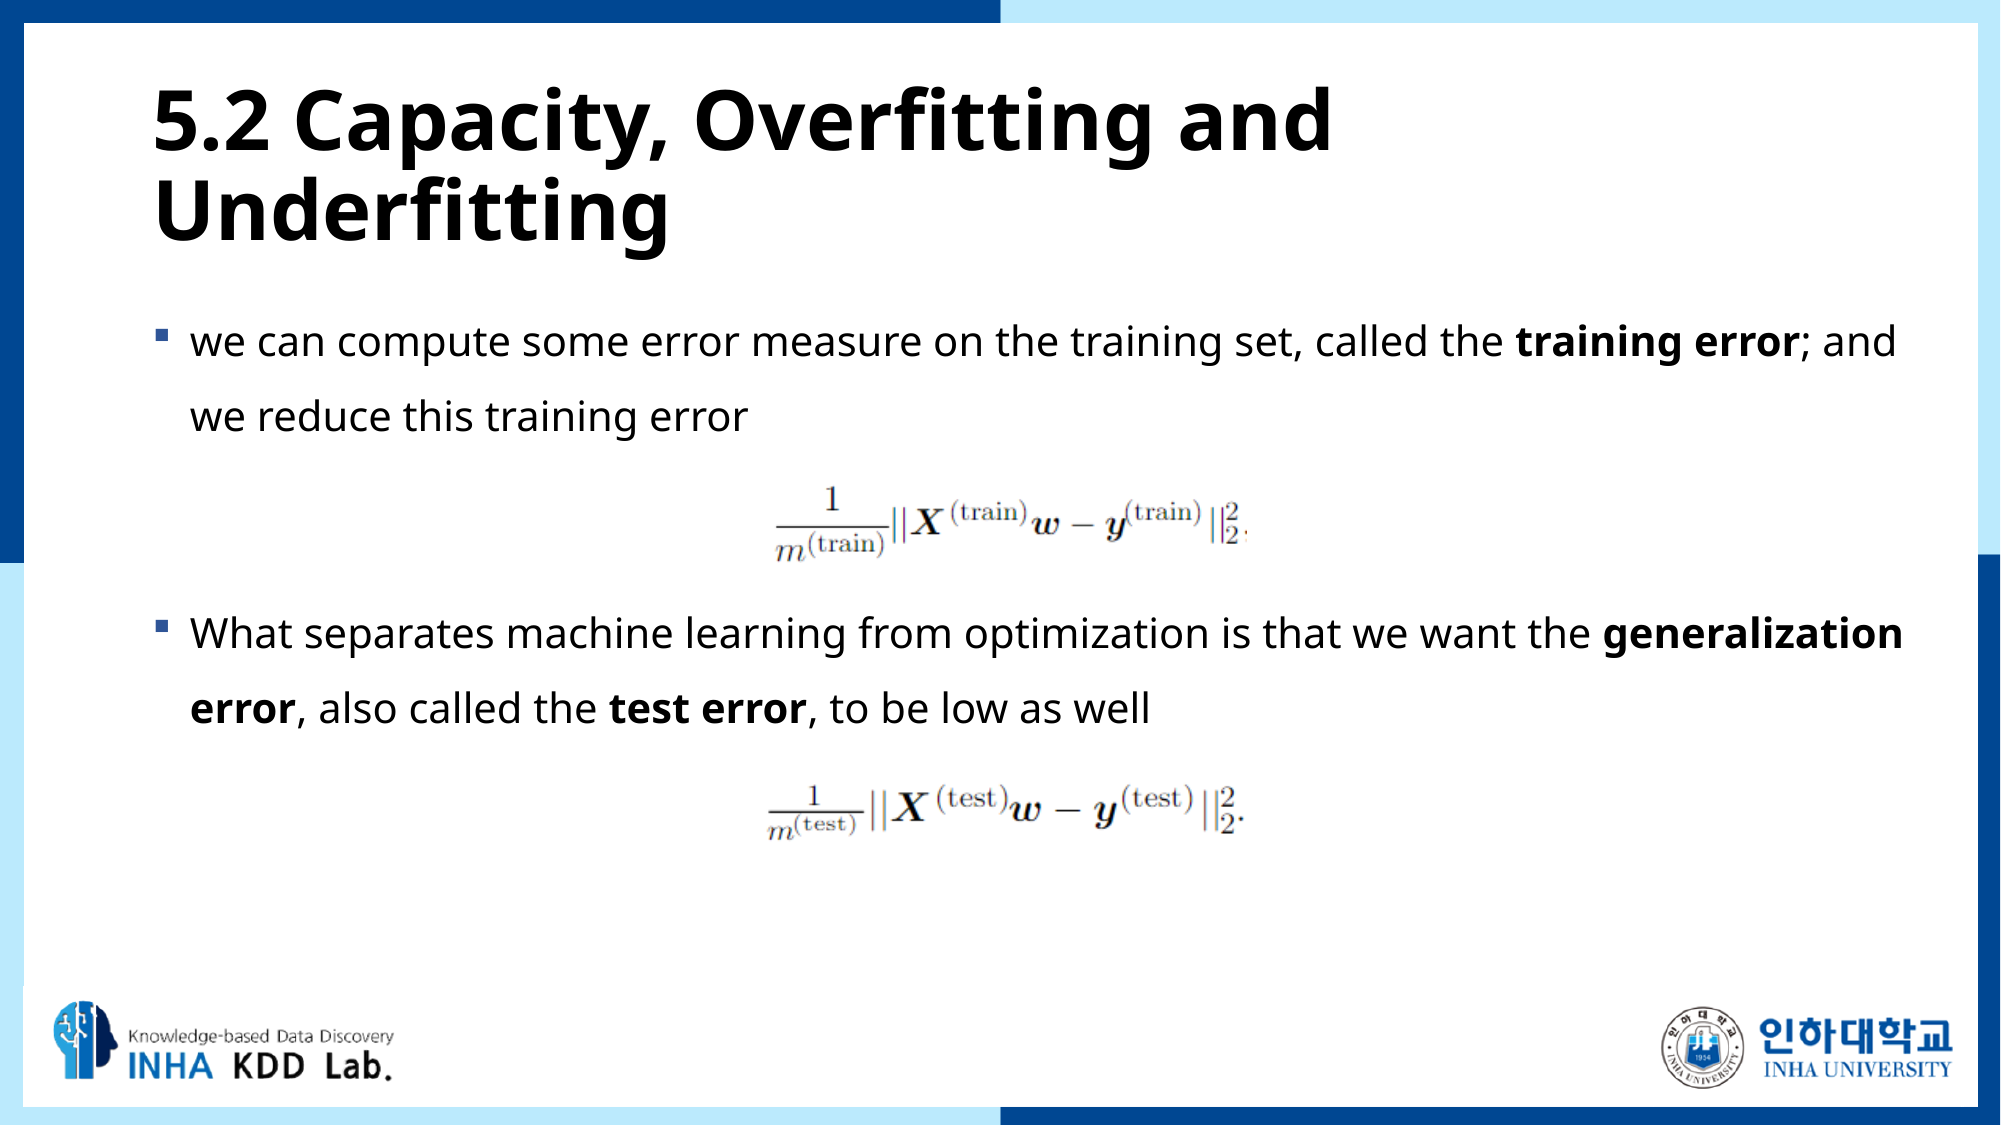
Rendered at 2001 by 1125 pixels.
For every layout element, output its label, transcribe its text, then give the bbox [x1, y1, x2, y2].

title 5.2 Capacity, Overfitting and Underfitting [137, 59, 1863, 278]
picture [0, 0, 2001, 1125]
list we can compute some error measure on the training set, called the training error; and we reduce this training error What separates machine learning from optimization is that we want the generalization error, also called the test error, to be low as well [137, 282, 1930, 997]
